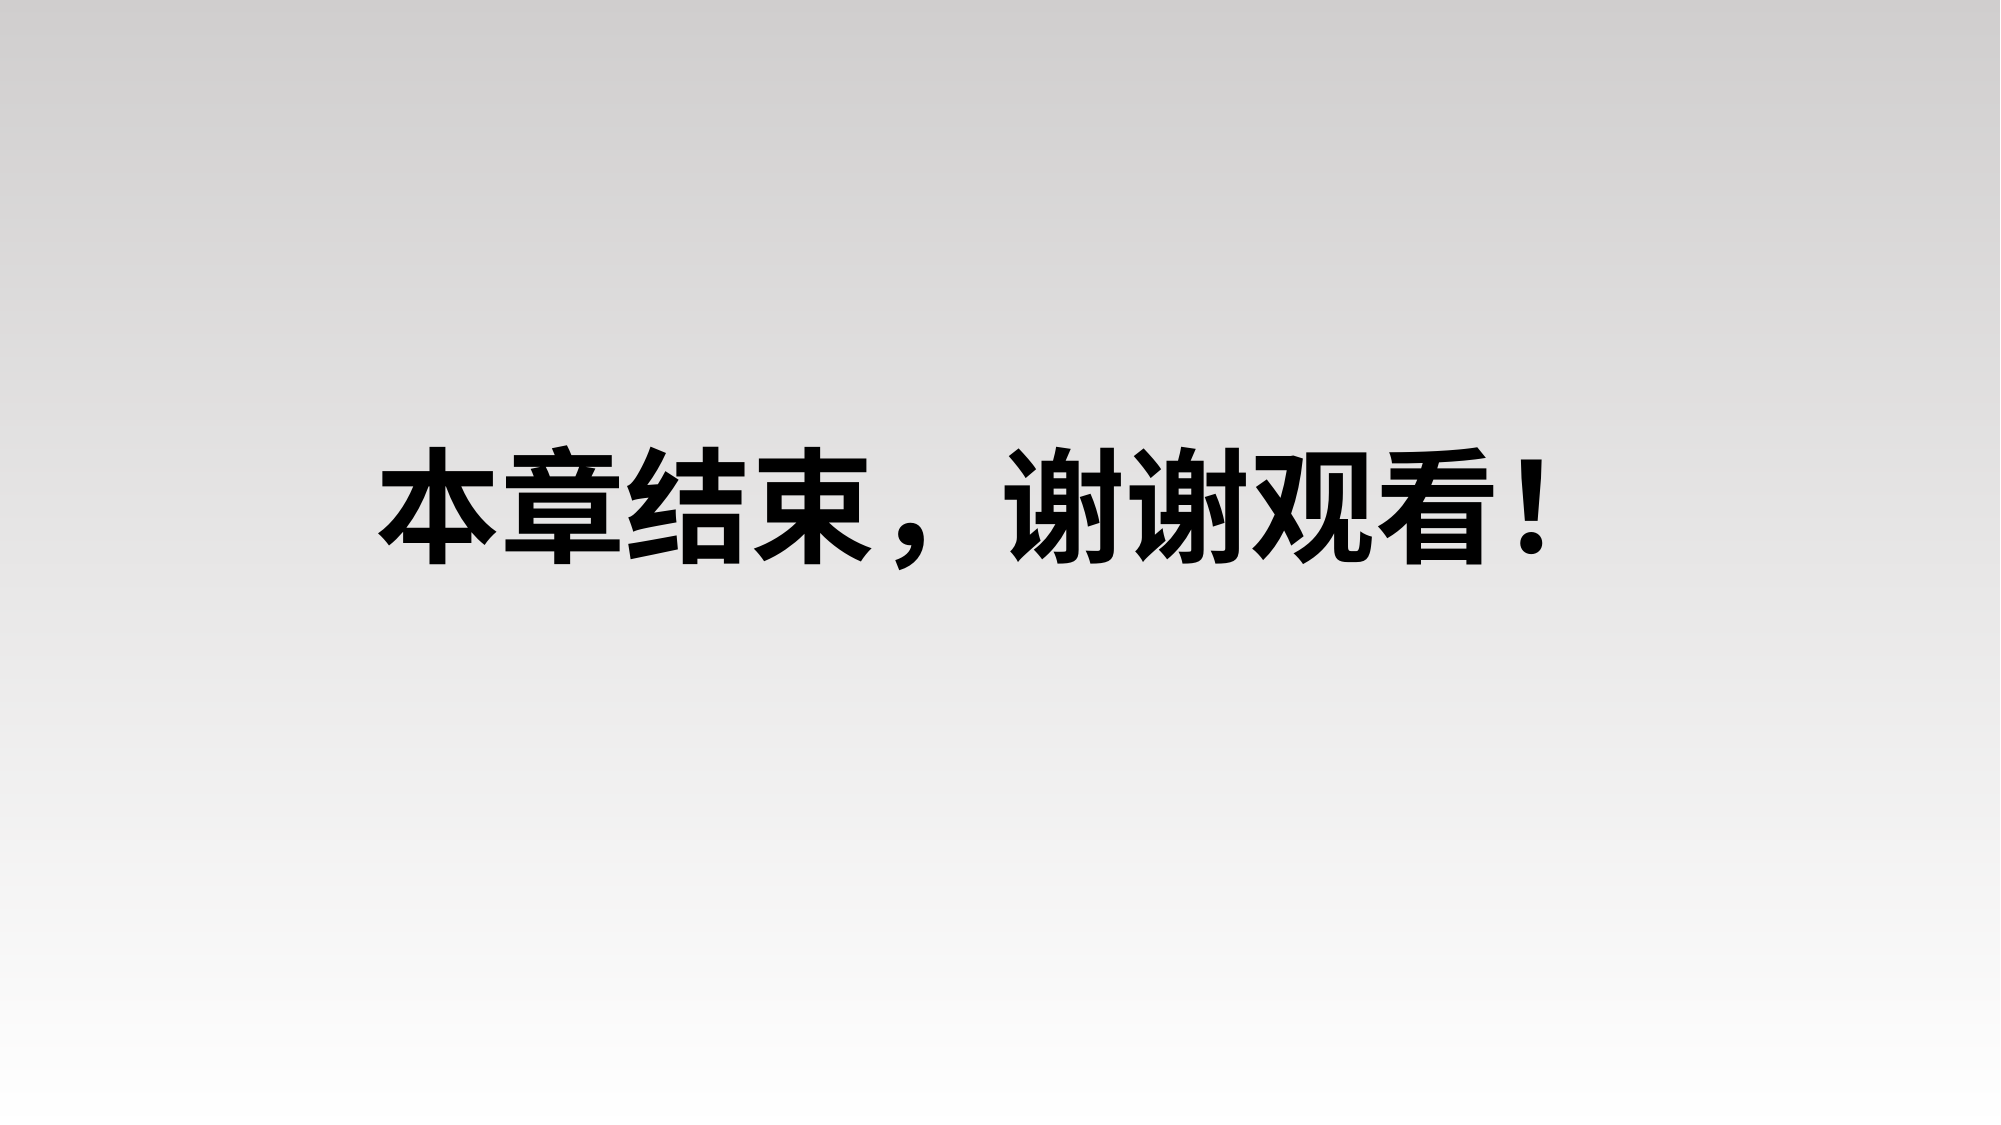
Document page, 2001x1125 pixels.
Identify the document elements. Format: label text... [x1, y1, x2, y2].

text_box 本章结束，谢谢观看！ [0, 420, 2000, 586]
